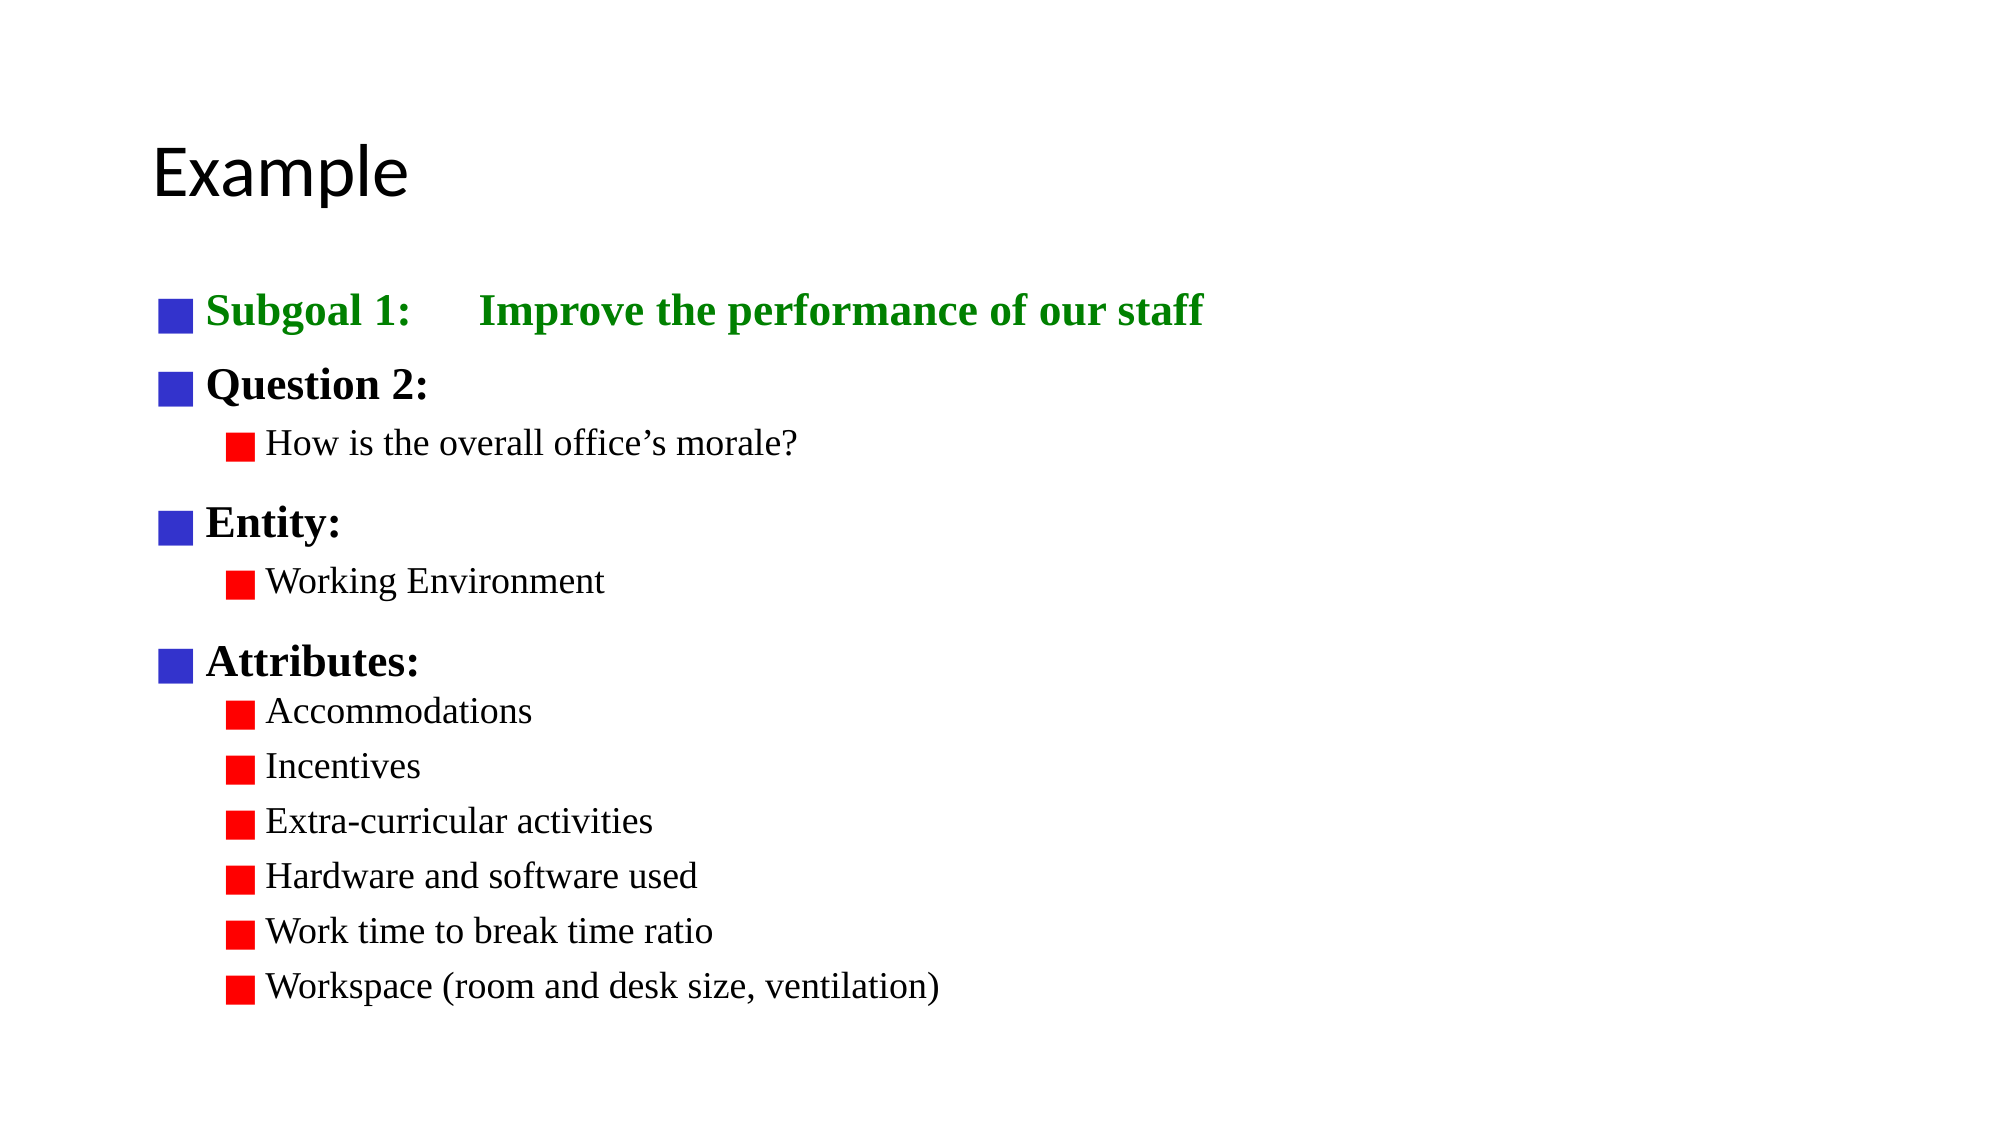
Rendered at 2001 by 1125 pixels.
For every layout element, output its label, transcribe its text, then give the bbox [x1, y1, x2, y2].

title Example [137, 102, 1863, 243]
list Subgoal 1: Improve the performance of our staff Question 2: How is the overall office’s morale? Entity: Working Environment Attributes: Accommodations Incentives Extra-curricular activities Hardware and software used Work time to break time ratio Workspace (room and desk size, ventilation) [137, 272, 1863, 1014]
